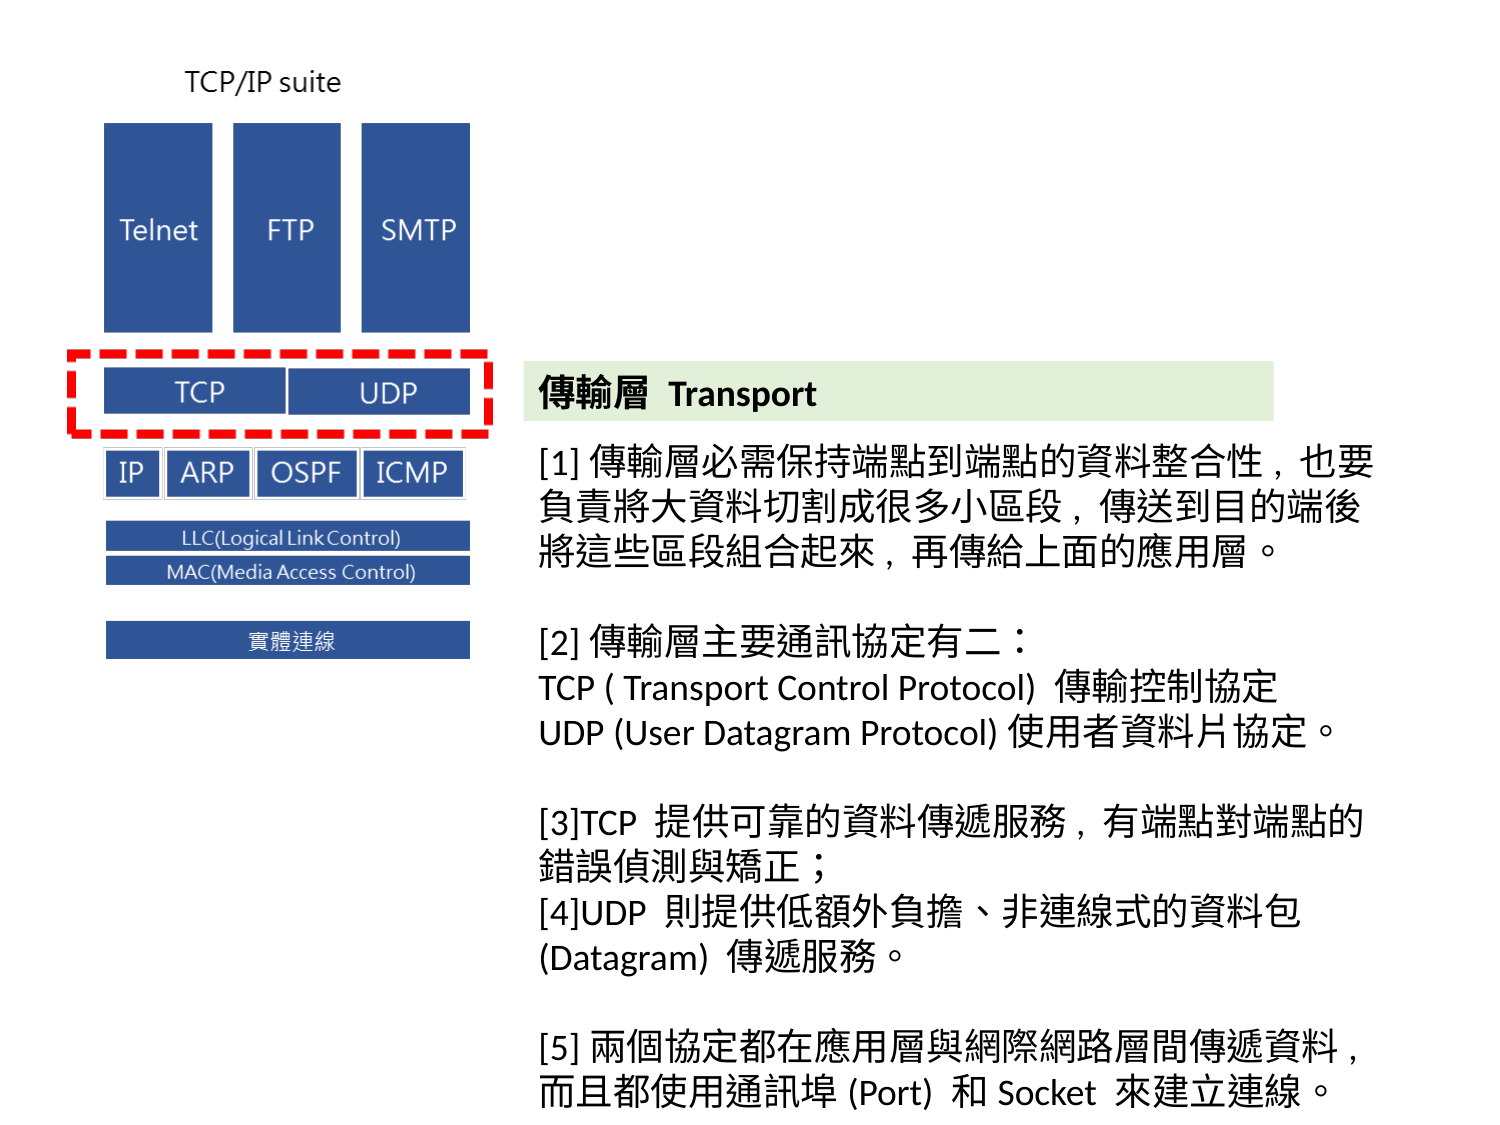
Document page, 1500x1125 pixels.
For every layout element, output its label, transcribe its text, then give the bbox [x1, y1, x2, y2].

text_box 傳輸層 Transport [523, 361, 1274, 421]
picture [67, 55, 493, 668]
text_box [1]傳輸層必需保持端點到端點的資料整合性, 也要負責將大資料切割成很多小區段, 傳送到目的端後將這些區段組合起來, 再傳給上面的應用層。 [2]傳輸層主要通訊協定有二： TCP ( Transport Control Protocol) 傳輸控制協定 UDP (User Datagram Protocol)使用者資料片協定。 [3]TCP 提供可靠的資料傳遞服務, 有端點對端點的錯誤偵測與矯正； [4]UDP 則提供低額外負擔、非連線式的資料包(Datagram) 傳遞服務。 [5]兩個協定都在應用層與網際網路層間傳遞資料, 而且都使用通訊埠(Port) 和Socket 來建立連線。 [523, 430, 1402, 1121]
